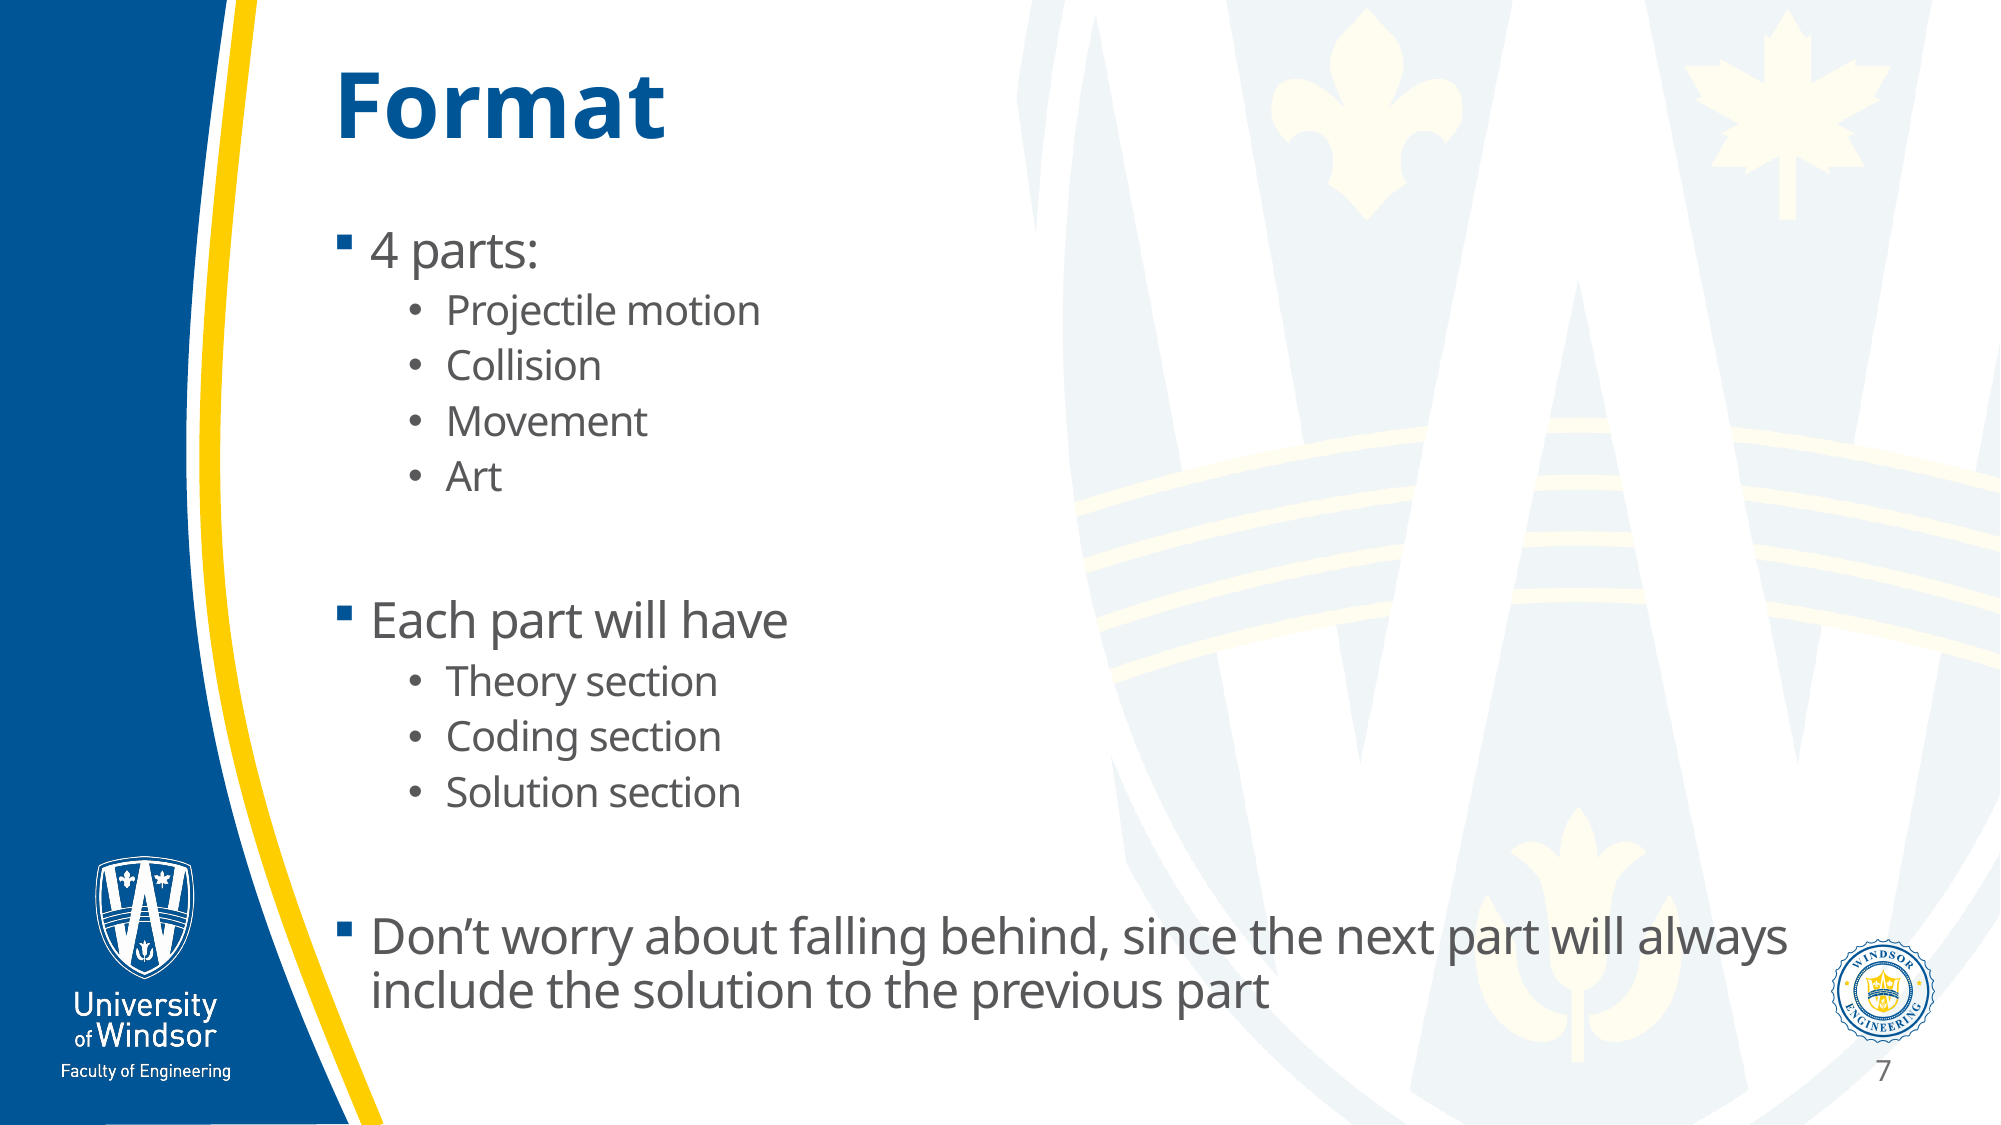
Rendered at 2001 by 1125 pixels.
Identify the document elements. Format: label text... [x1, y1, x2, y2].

slide_number 7 [1833, 1042, 1935, 1103]
list 4 parts: Projectile motion Collision Movement Art Each part will have Theory section Coding section Solution section Don’t worry about falling behind, since the next part will always include the solution to the previous part [318, 217, 1942, 1116]
picture [62, 856, 230, 1081]
title Format [318, 0, 1942, 217]
